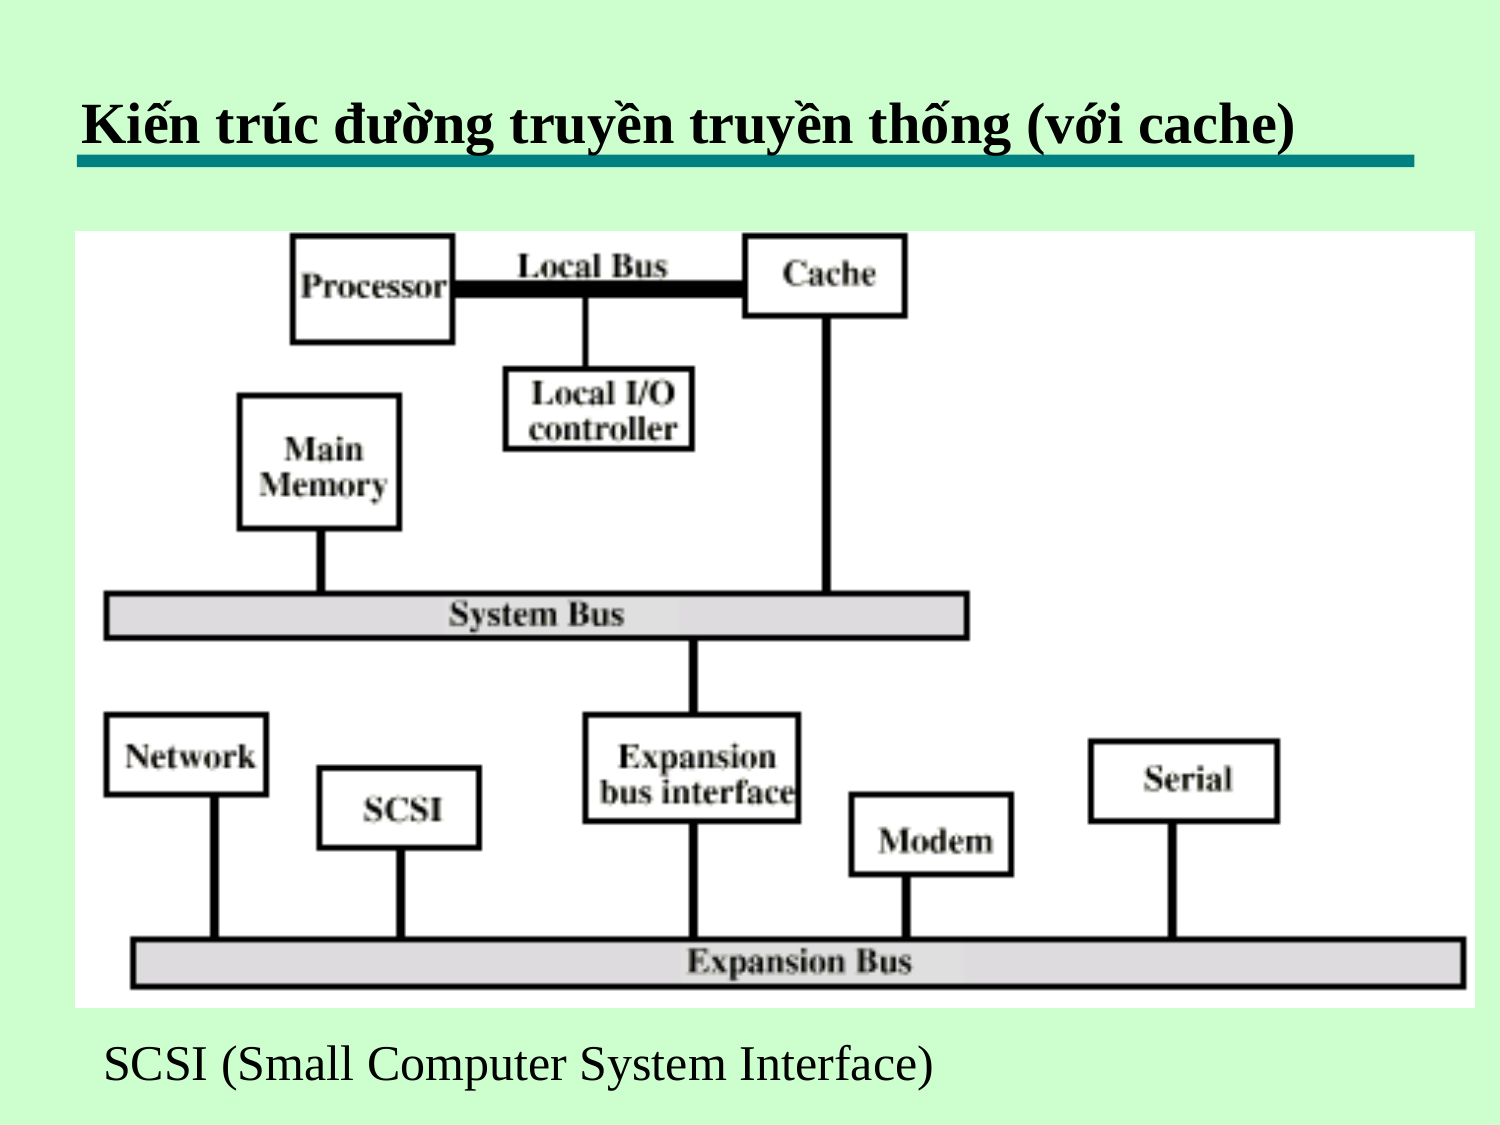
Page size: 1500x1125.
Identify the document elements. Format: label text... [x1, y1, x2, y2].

picture [74, 231, 1475, 1008]
title Kiến trúc đường truyền truyền thống (với cache) [66, 24, 1413, 163]
text_box SCSI (Small Computer System Interface) [88, 1023, 1046, 1098]
